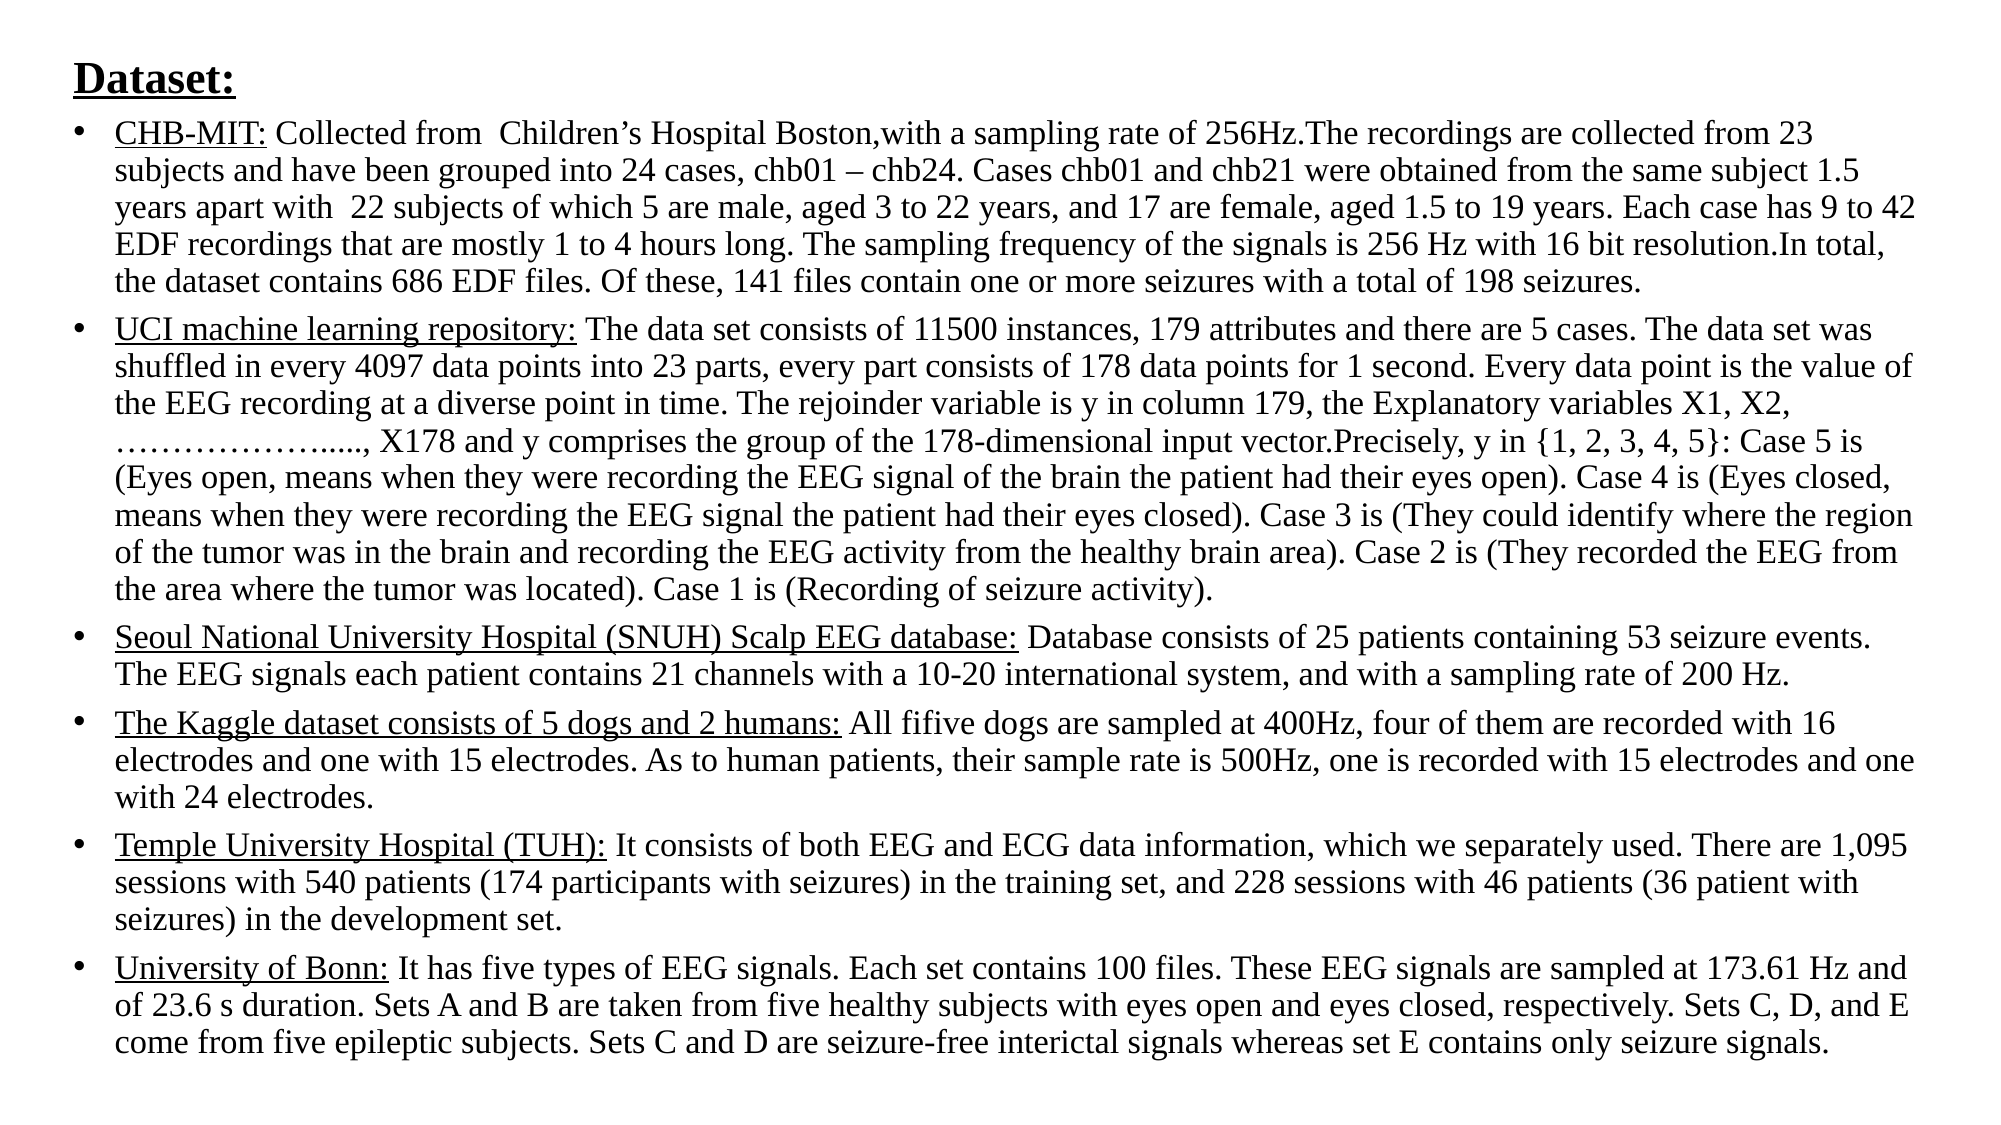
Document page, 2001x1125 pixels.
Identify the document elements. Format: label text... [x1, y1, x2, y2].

list Dataset: CHB-MIT: Collected from Children’s Hospital Boston,with a sampling rate of 256Hz.The recordings are collected from 23 subjects and have been grouped into 24 cases, chb01 – chb24. Cases chb01 and chb21 were obtained from the same subject 1.5 years apart with 22 subjects of which 5 are male, aged 3 to 22 years, and 17 are female, aged 1.5 to 19 years. Each case has 9 to 42 EDF recordings that are mostly 1 to 4 hours long. The sampling frequency of the signals is 256 Hz with 16 bit resolution.In total, the dataset contains 686 EDF files. Of these, 141 files contain one or more seizures with a total of 198 seizures. UCI machine learning repository: The data set consists of 11500 instances, 179 attributes and there are 5 cases. The data set was shuffled in every 4097 data points into 23 parts, every part consists of 178 data points for 1 second. Every data point is the value of the EEG recording at a diverse point in time. The rejoinder variable is y in column 179, the Explanatory variables X1, X2, ………………....., X178 and y comprises the group of the 178-dimensional input vector.Precisely, y in {1, 2, 3, 4, 5}: Case 5 is (Eyes open, means when they were recording the EEG signal of the brain the patient had their eyes open). Case 4 is (Eyes closed, means when they were recording the EEG signal the patient had their eyes closed). Case 3 is (They could identify where the region of the tumor was in the brain and recording the EEG activity from the healthy brain area). Case 2 is (They recorded the EEG from the area where the tumor was located). Case 1 is (Recording of seizure activity). Seoul National University Hospital (SNUH) Scalp EEG database: Database consists of 25 patients containing 53 seizure events. The EEG signals each patient contains 21 channels with a 10-20 international system, and with a sampling rate of 200 Hz. The Kaggle dataset consists of 5 dogs and 2 humans: All fifive dogs are sampled at 400Hz, four of them are recorded with 16 electrodes and one with 15 electrodes. As to human patients, their sample rate is 500Hz, one is recorded with 15 electrodes and one with 24 electrodes. Temple University Hospital (TUH): It consists of both EEG and ECG data information, which we separately used. There are 1,095 sessions with 540 patients (174 participants with seizures) in the training set, and 228 sessions with 46 patients (36 patient with seizures) in the development set. University of Bonn: It has five types of EEG signals. Each set contains 100 files. These EEG signals are sampled at 173.61 Hz and of 23.6 s duration. Sets A and B are taken from five healthy subjects with eyes open and eyes closed, respectively. Sets C, D, and E come from five epileptic subjects. Sets C and D are seizure-free interictal signals whereas set E contains only seizure signals. [58, 46, 1937, 1093]
